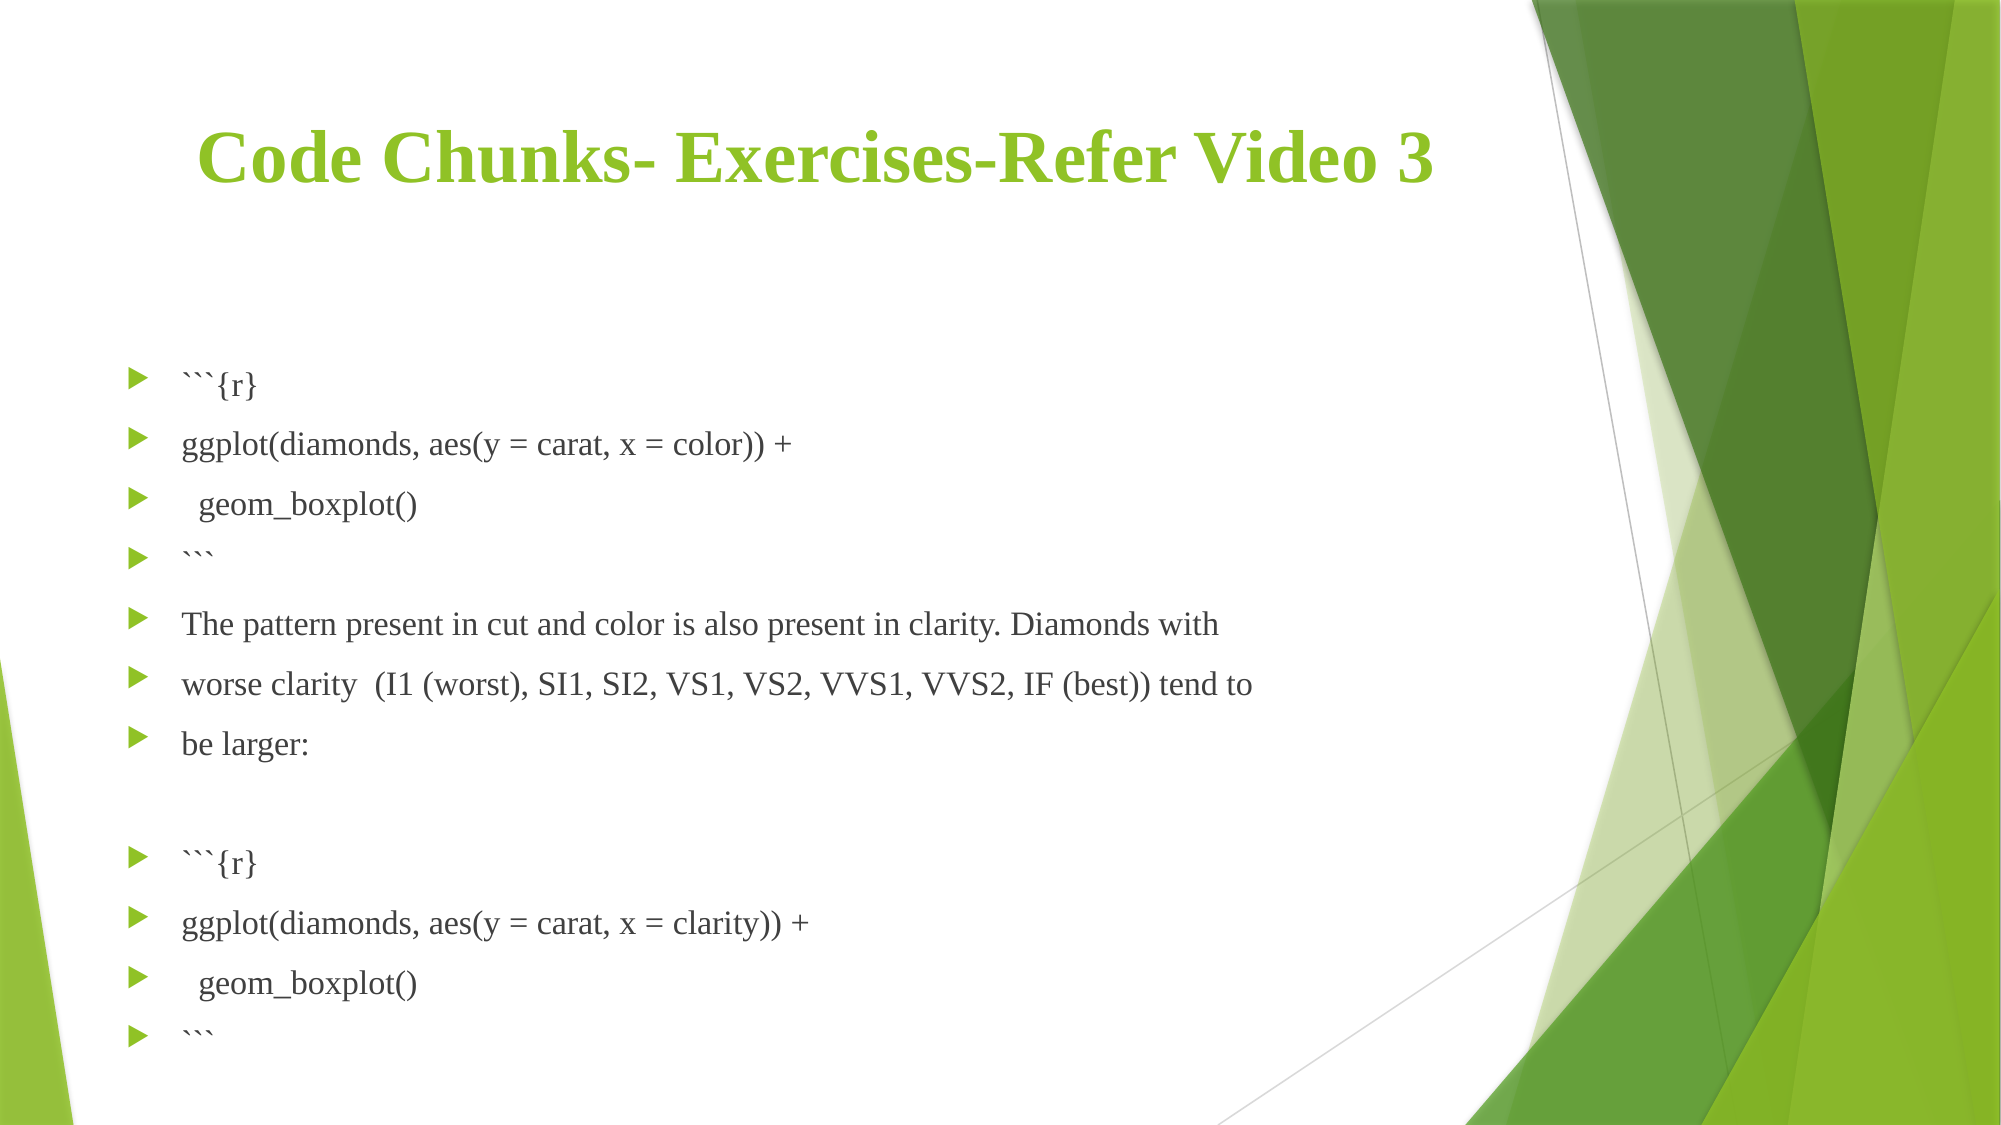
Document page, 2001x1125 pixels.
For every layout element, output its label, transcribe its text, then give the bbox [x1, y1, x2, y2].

title Code Chunks- Exercises-Refer Video 3 [111, 99, 1522, 317]
list ```{r} ggplot(diamonds, aes(y = carat, x = color)) + geom_boxplot() ``` The pattern present in cut and color is also present in clarity. Diamonds with worse clarity (I1 (worst), SI1, SI2, VS1, VS2, VVS1, VVS2, IF (best)) tend to be larger: ```{r} ggplot(diamonds, aes(y = carat, x = clarity)) + geom_boxplot() ``` [111, 354, 1522, 1076]
